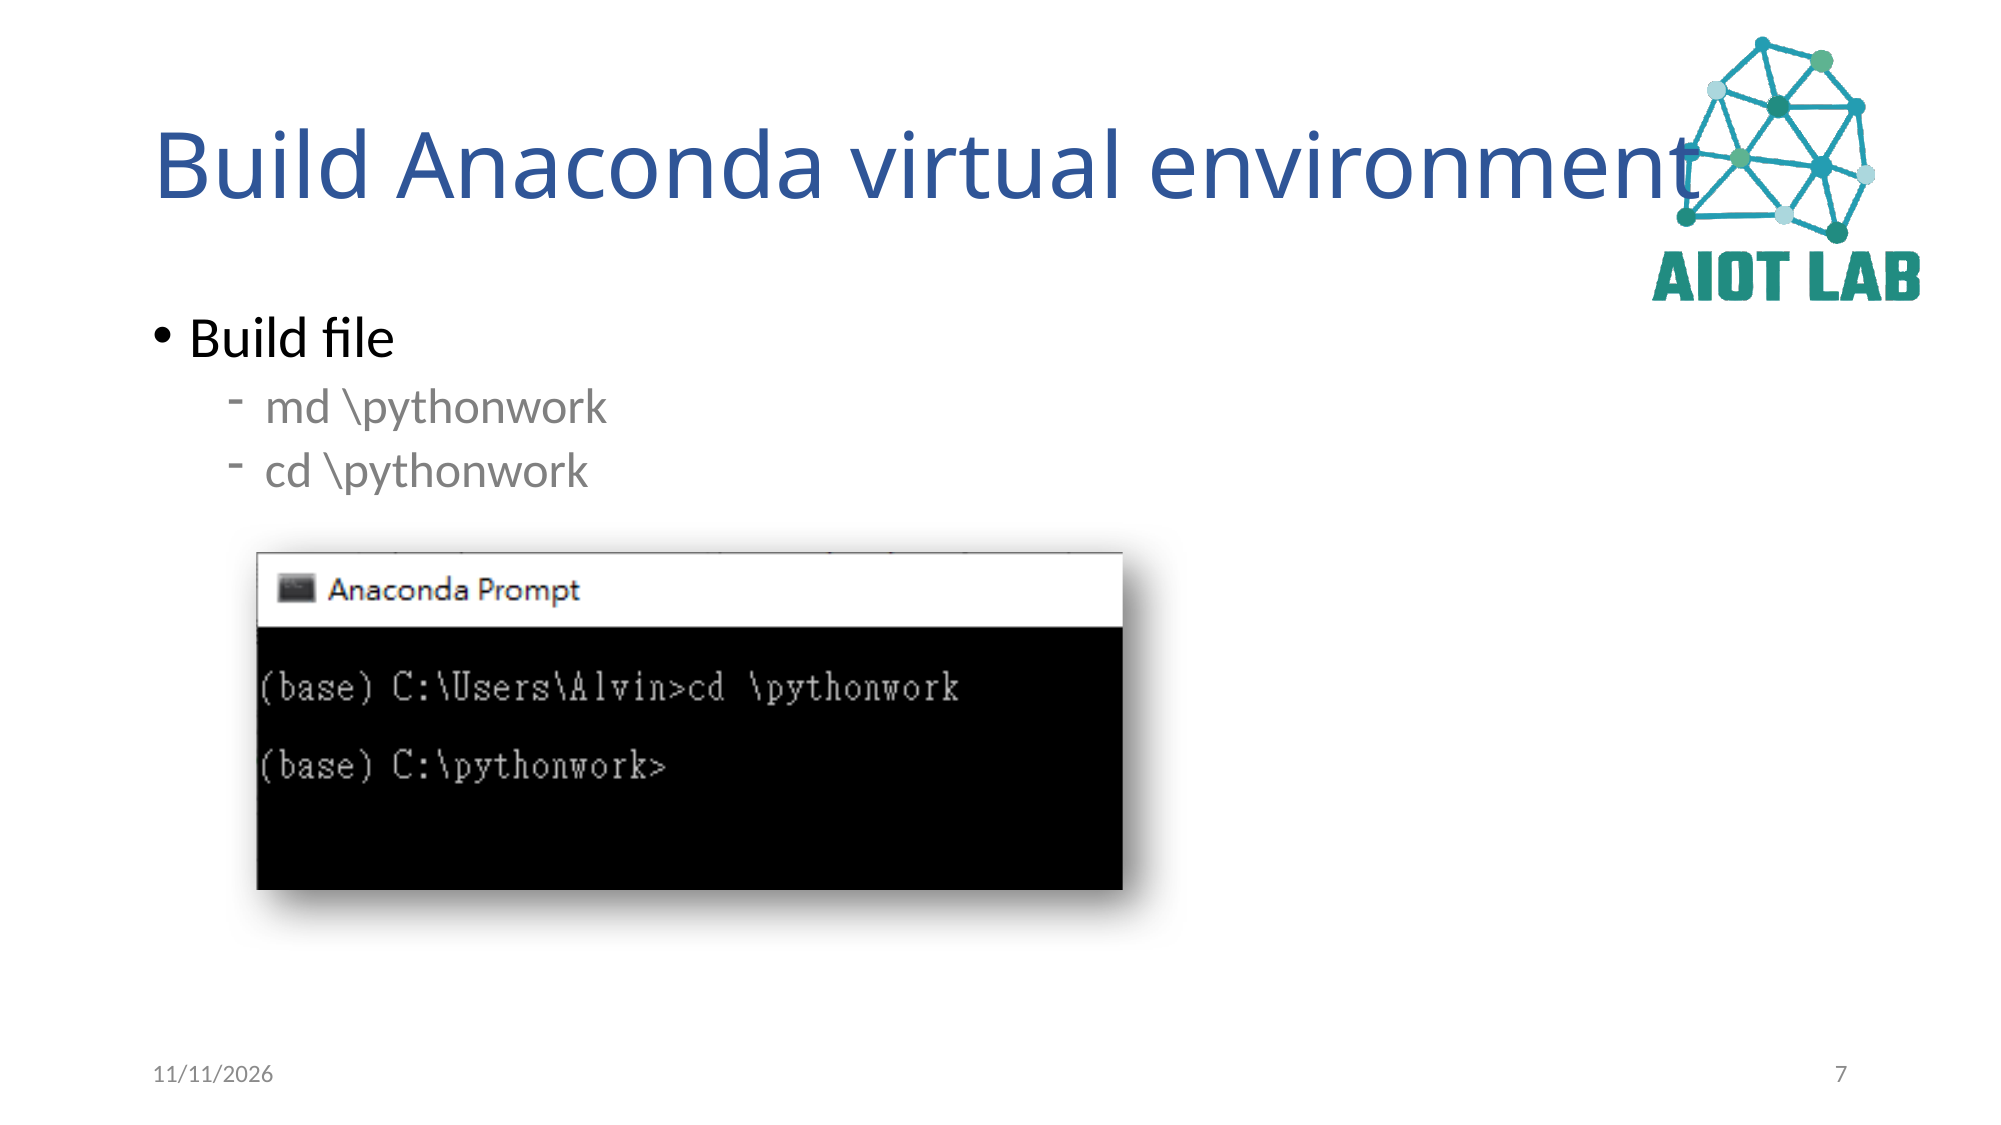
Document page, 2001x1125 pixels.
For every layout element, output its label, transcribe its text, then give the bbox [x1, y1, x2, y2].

picture [256, 552, 1123, 890]
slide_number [137, 1042, 588, 1103]
title Build Anaconda virtual environment [137, 59, 1863, 278]
list Build file md \pythonwork cd \pythonwork [137, 299, 1863, 1014]
picture [1652, 36, 1920, 301]
slide_number 7 [1412, 1042, 1863, 1103]
